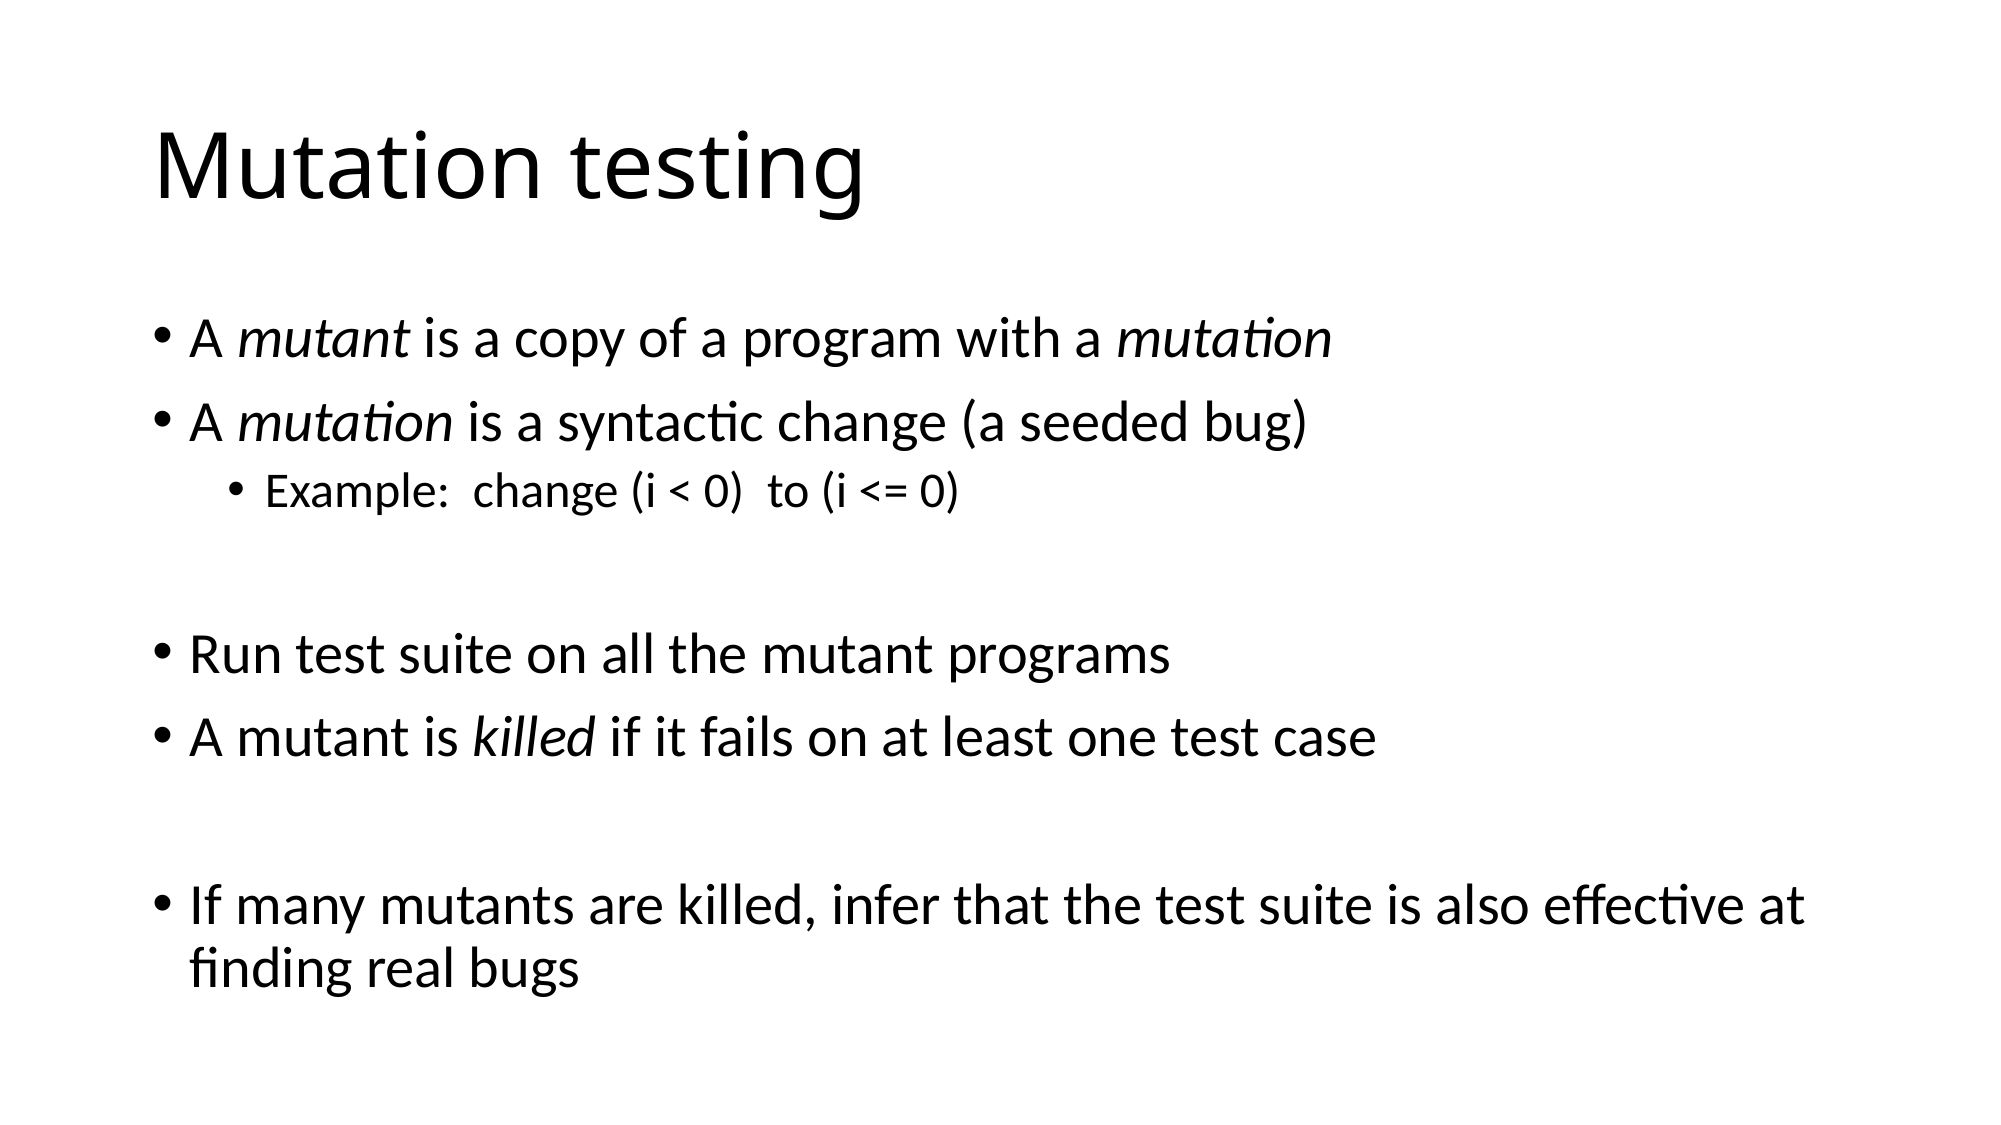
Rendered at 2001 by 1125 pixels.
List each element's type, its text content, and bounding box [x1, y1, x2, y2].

list A mutant is a copy of a program with a mutation A mutation is a syntactic change (a seeded bug) Example: change (i < 0) to (i <= 0) Run test suite on all the mutant programs A mutant is killed if it fails on at least one test case If many mutants are killed, infer that the test suite is also effective at finding real bugs [137, 299, 1863, 1014]
title Mutation testing [137, 59, 1863, 278]
